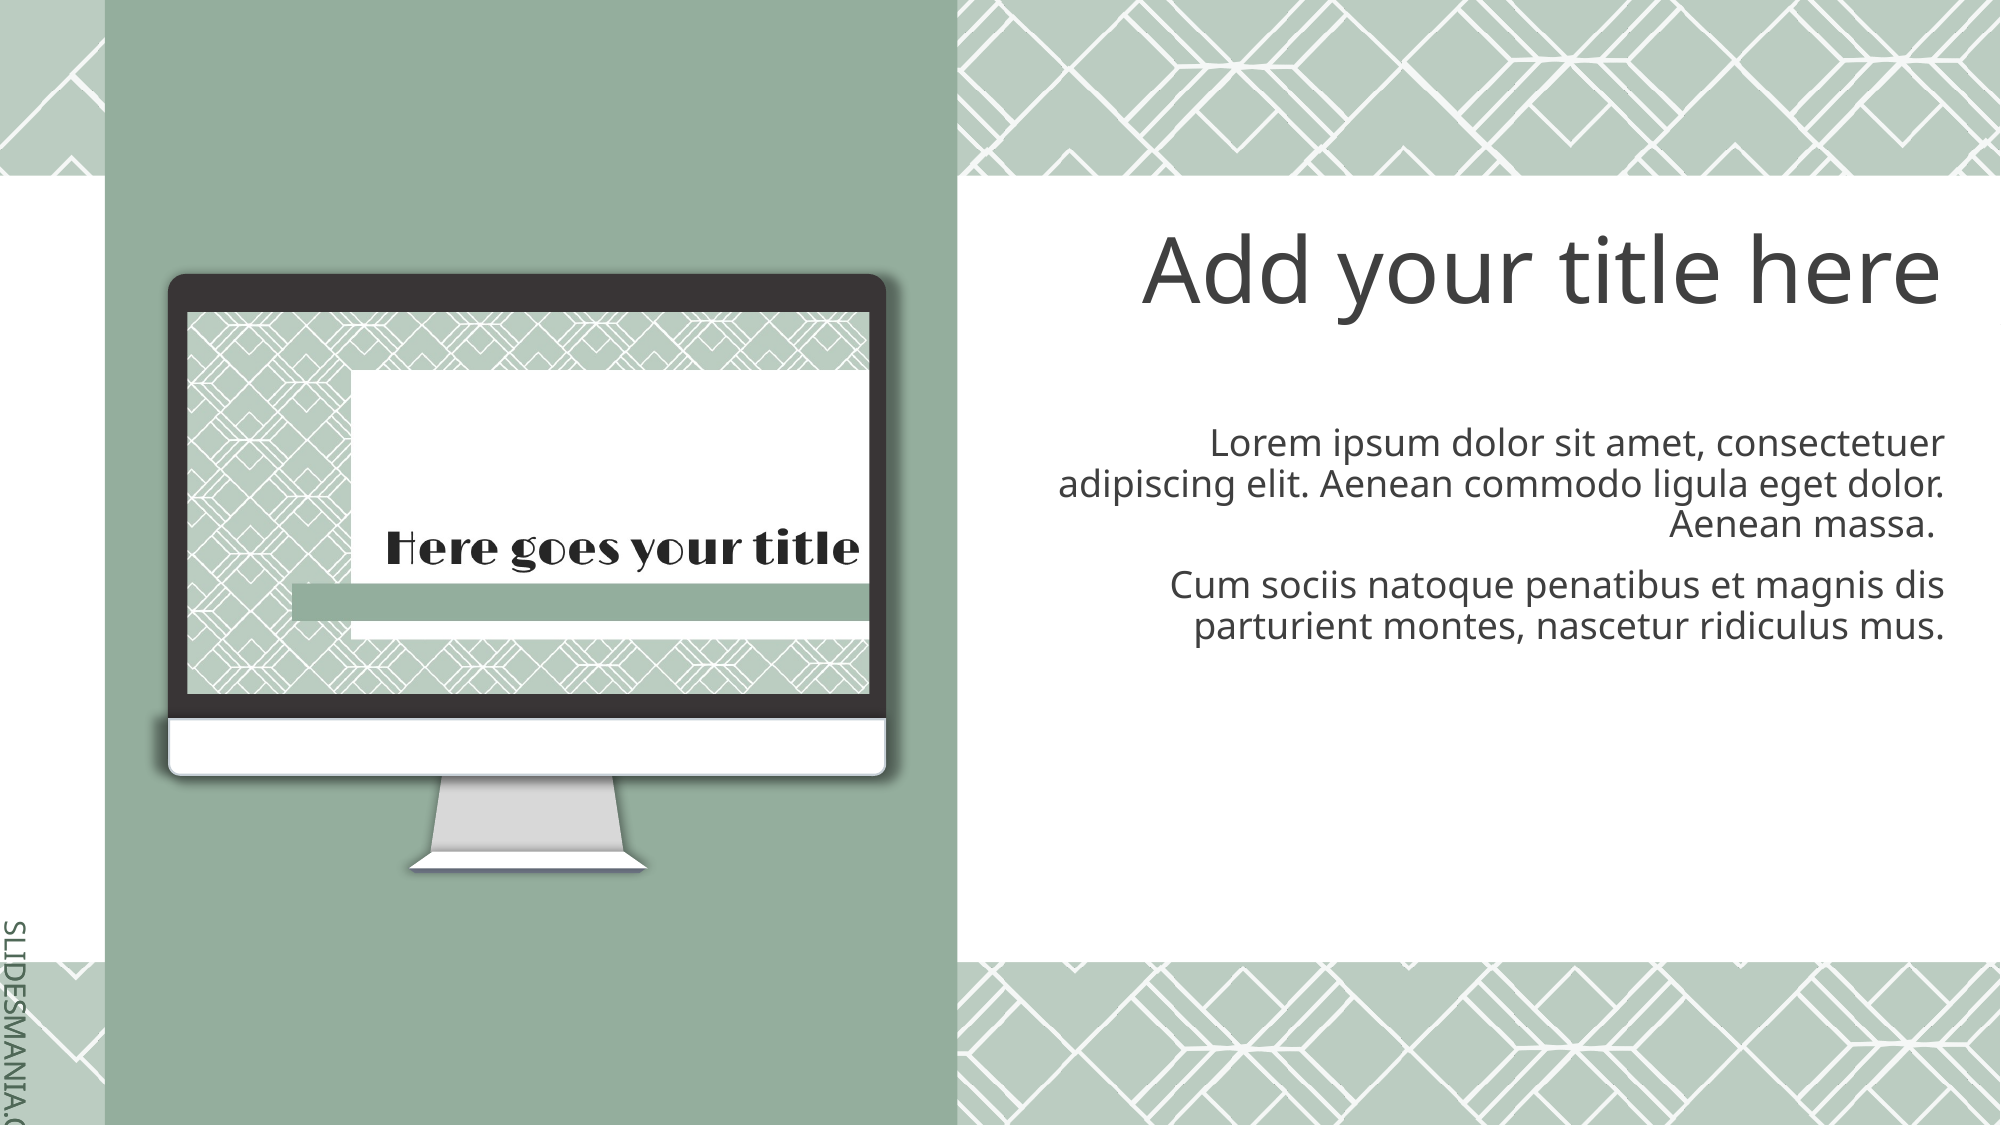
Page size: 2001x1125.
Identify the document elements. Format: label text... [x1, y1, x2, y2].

list Add your title here [972, 217, 1960, 342]
picture [186, 312, 870, 694]
list Lorem ipsum dolor sit amet, consectetuer adipiscing elit. Aenean commodo ligula eget dolor. Aenean massa. Cum sociis natoque penatibus et magnis dis parturient montes, nascetur ridiculus mus. [1042, 416, 1961, 868]
